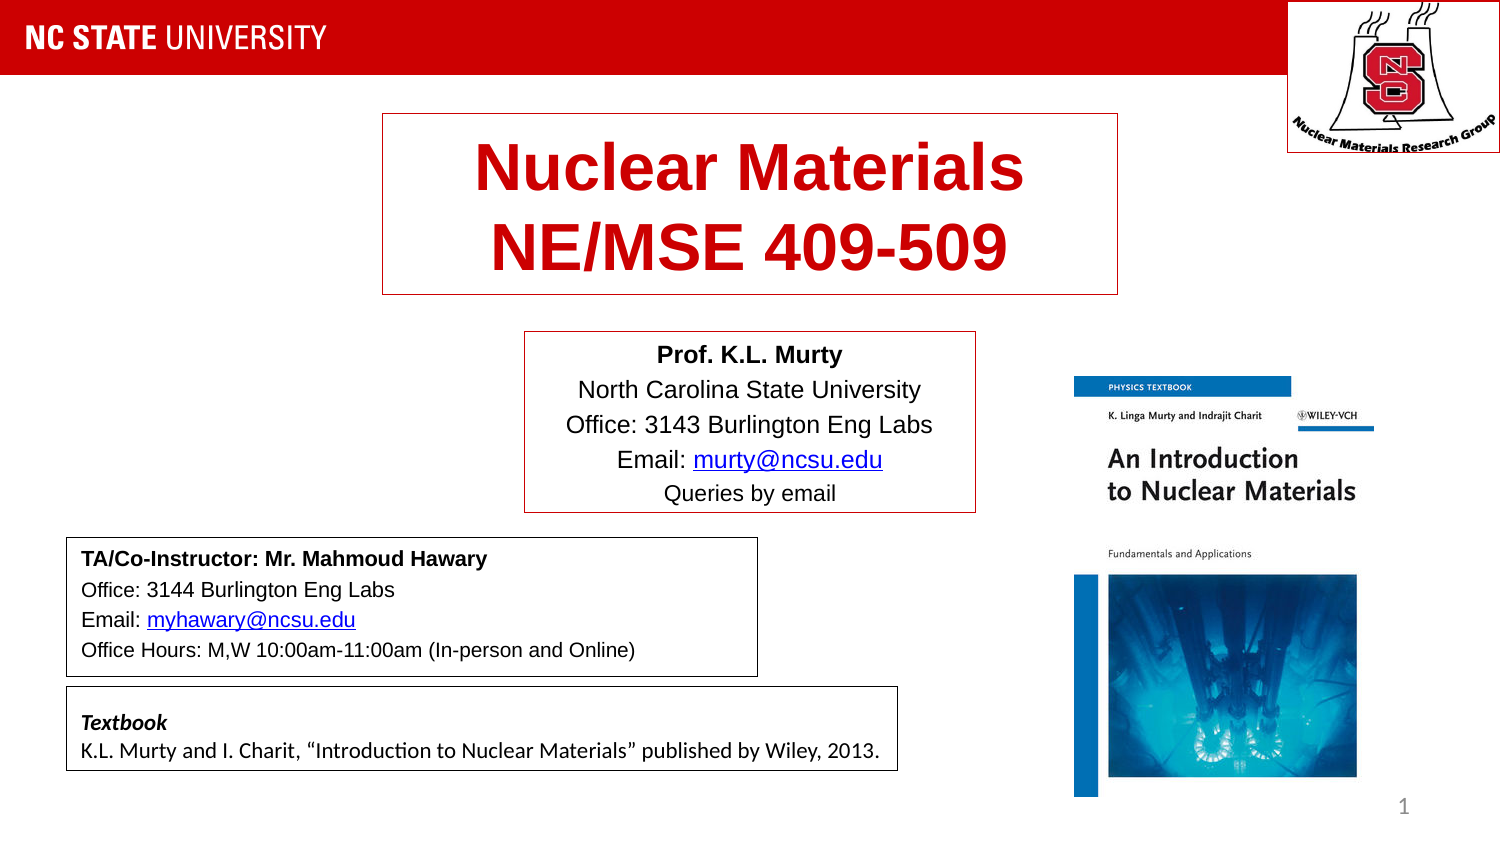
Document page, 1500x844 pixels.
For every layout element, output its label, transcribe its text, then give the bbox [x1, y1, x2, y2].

picture [0, 0, 1500, 75]
title Nuclear Materials NE/MSE 409-509 [382, 113, 1118, 295]
text_box TA/Co-Instructor: Mr. Mahmoud Hawary Office: 3144 Burlington Eng Labs Email: myhawary@ncsu.edu Office Hours: M,W 10:00am-11:00am (In-person and Online) [66, 537, 758, 677]
subtitle Prof. K.L. Murty North Carolina State University Office: 3143 Burlington Eng Labs Email: murty@ncsu.edu Queries by email [524, 331, 976, 513]
picture [1074, 375, 1374, 797]
picture [1288, 2, 1499, 152]
slide_number 1 [1074, 782, 1425, 827]
text_box Textbook K.L. Murty and I. Charit, “Introduction to Nuclear Materials” published by Wiley, 2013. [66, 686, 898, 771]
